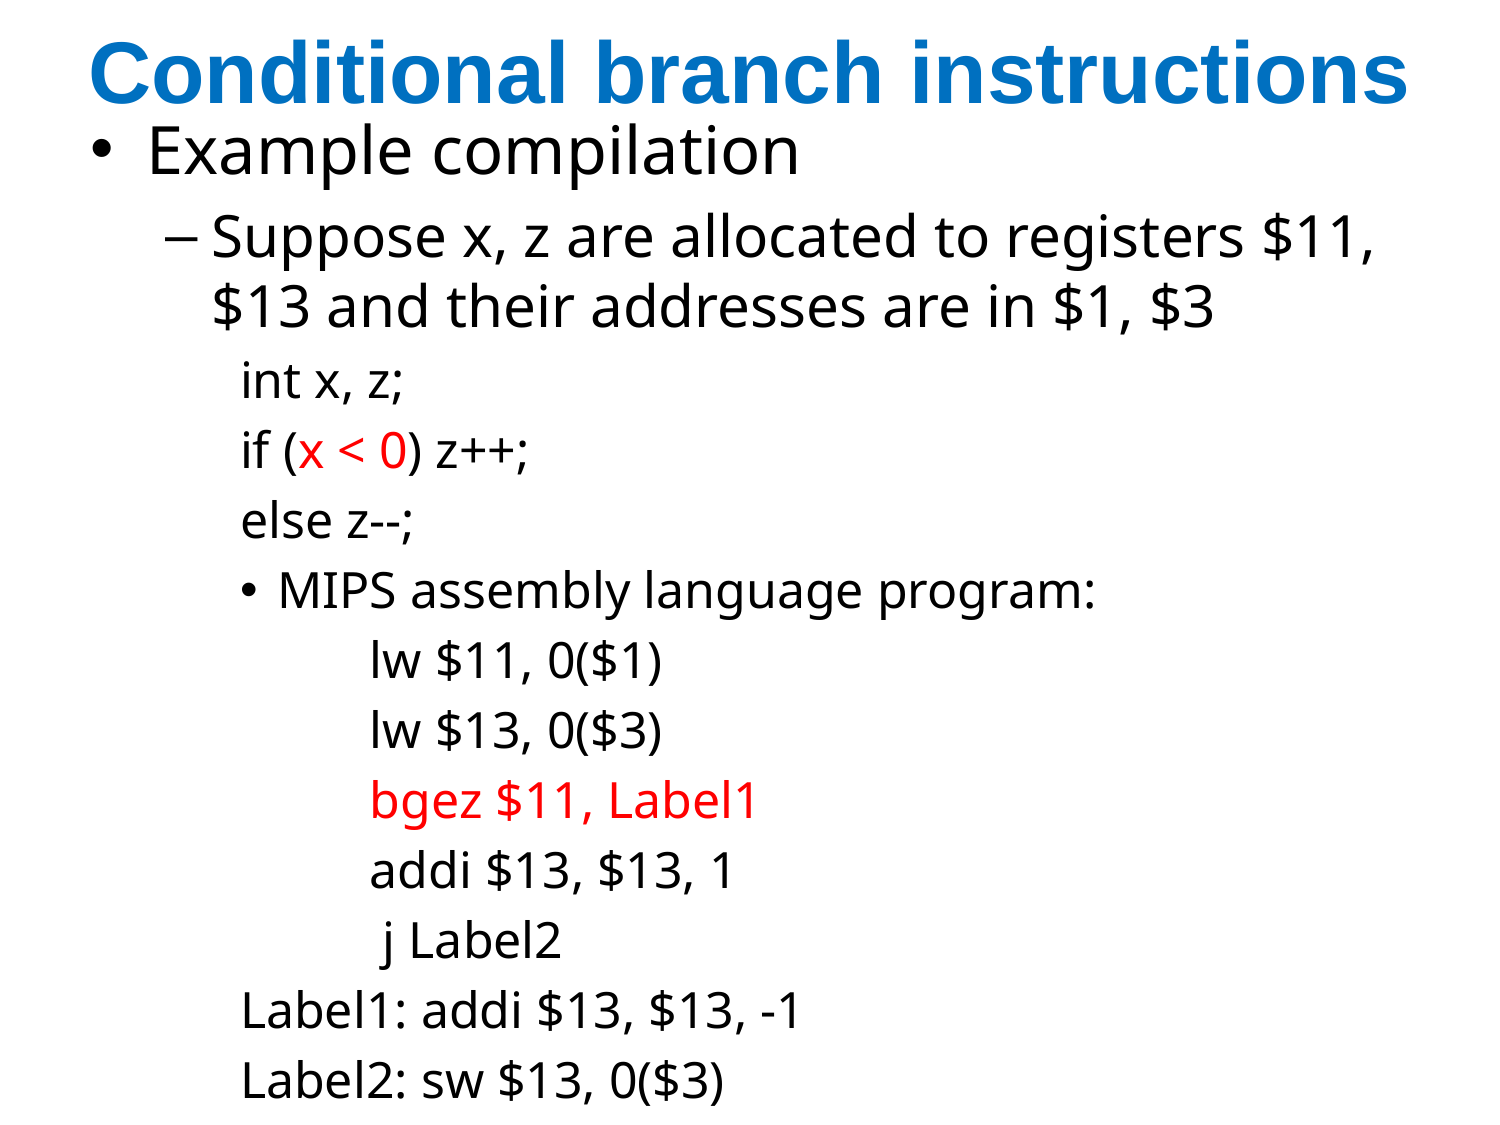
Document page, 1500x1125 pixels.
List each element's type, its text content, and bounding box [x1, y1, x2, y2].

title Conditional branch instructions [0, 0, 1500, 138]
list Example compilation Suppose x, z are allocated to registers $11, $13 and their addresses are in $1, $3 int x, z; if (x < 0) z++; else z--; MIPS assembly language program: lw $11, 0($1) lw $13, 0($3) bgez $11, Label1 addi $13, $13, 1 j Label2 Label1: addi $13, $13, -1 Label2: sw $13, 0($3) [75, 99, 1500, 1125]
